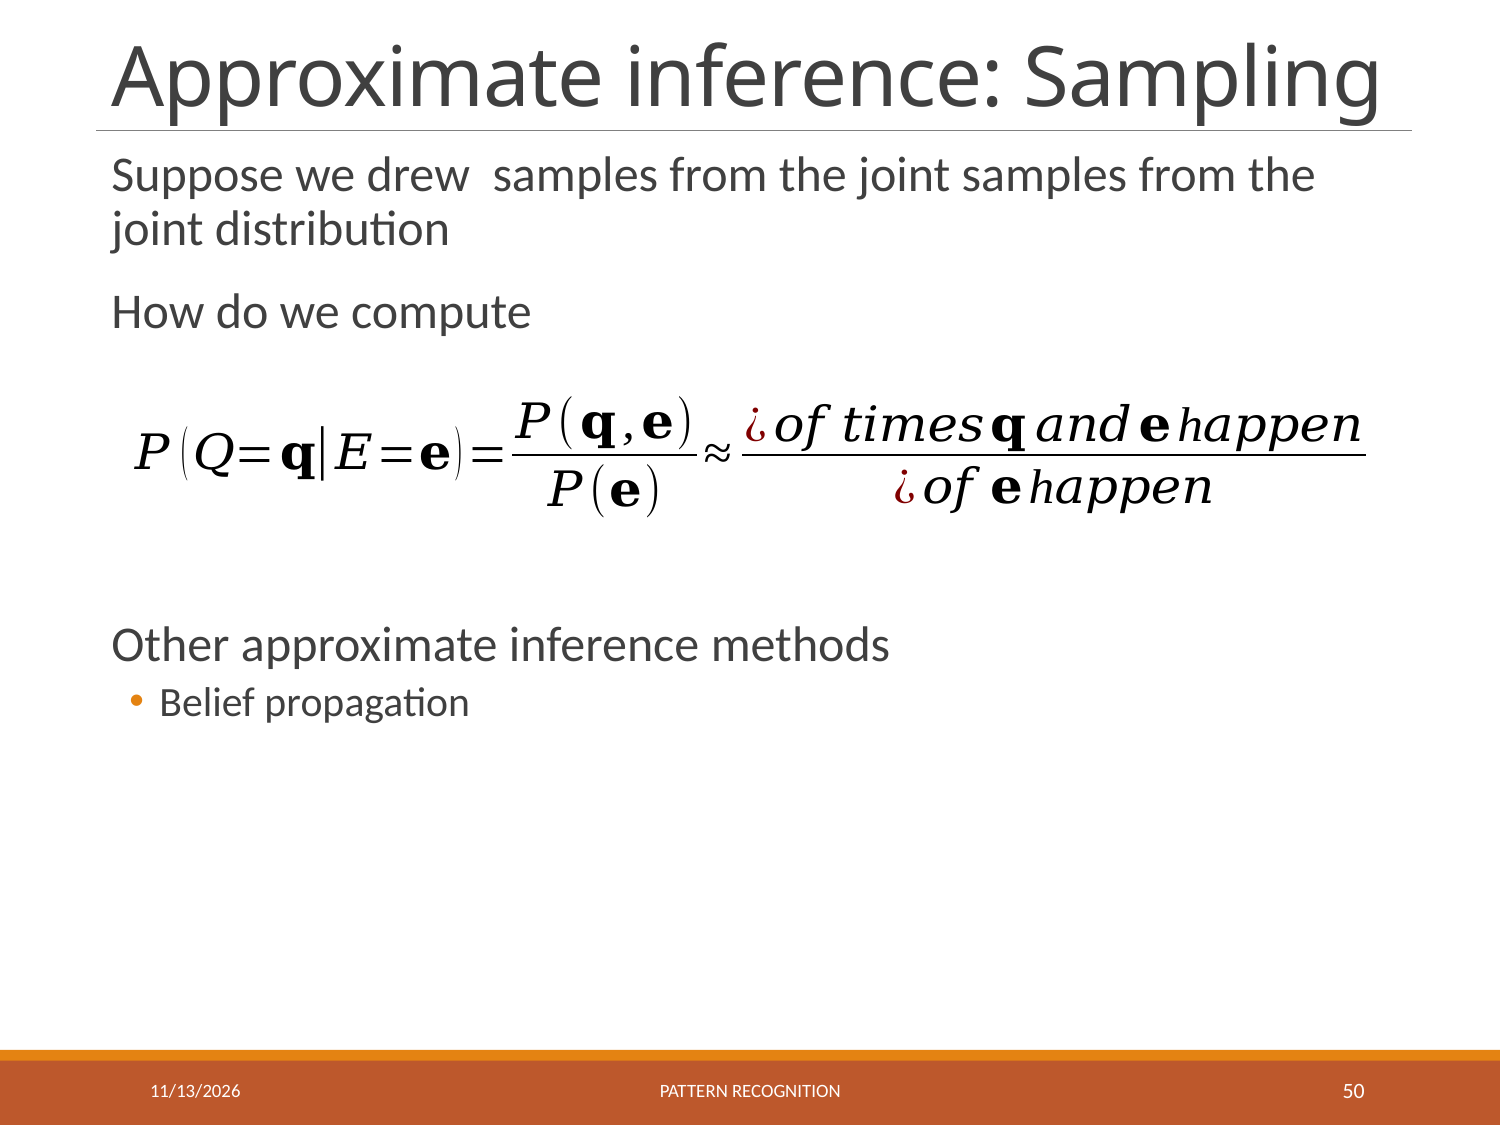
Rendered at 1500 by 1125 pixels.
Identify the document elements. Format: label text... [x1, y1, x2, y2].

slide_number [135, 1059, 440, 1120]
title Approximate inference: Sampling [96, 19, 1413, 131]
footer Pattern recognition [453, 1059, 1047, 1120]
slide_number 50 [1218, 1059, 1380, 1120]
